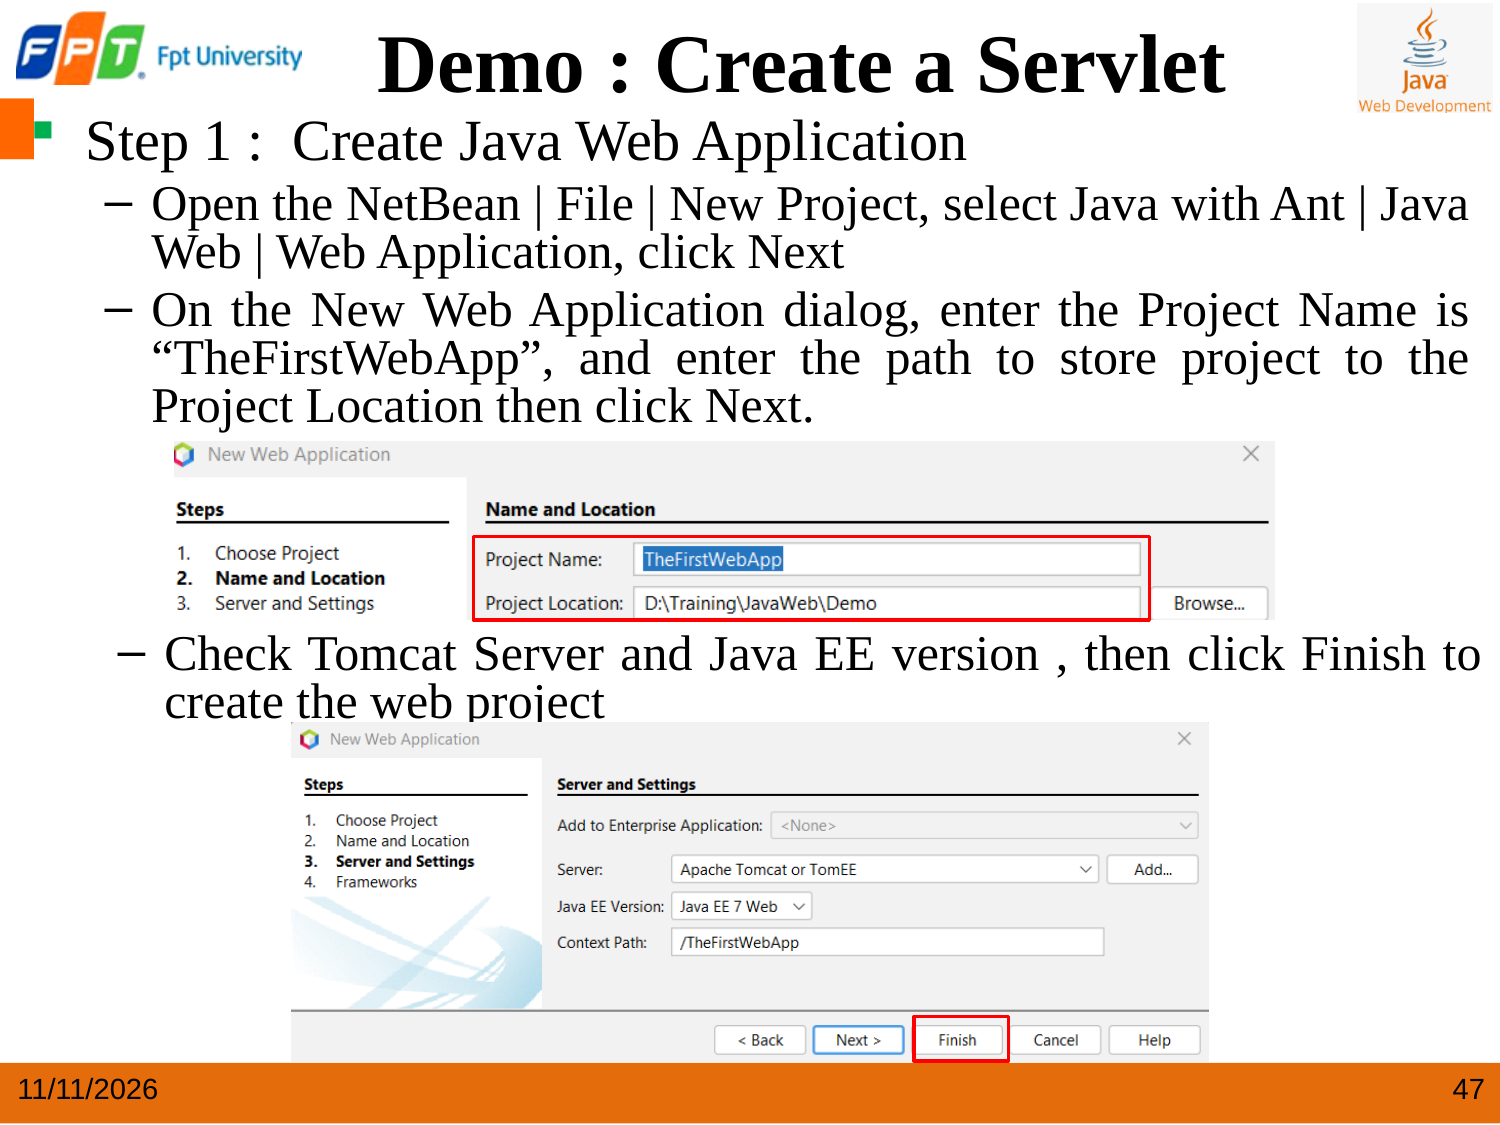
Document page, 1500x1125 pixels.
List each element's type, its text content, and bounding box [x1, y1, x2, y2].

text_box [290, 721, 1209, 1062]
text_box Step 1 : Create Java Web Application Open the NetBean | File | New Project, select Java with Ant | Java Web | Web Application, click Next On the New Web Application dialog, enter the Project Name is “TheFirstWebApp”, and enter the path to store project to the Project Location then click Next. [14, 108, 1486, 473]
slide_number 47 [1050, 1063, 1500, 1124]
picture [1357, 3, 1493, 113]
picture [16, 11, 249, 85]
text_box Check Tomcat Server and Java EE version , then click Finish to create the web project [27, 624, 1499, 726]
text_box Demo : Create a Servlet [249, 0, 1356, 108]
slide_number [2, 1063, 231, 1123]
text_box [174, 441, 1276, 621]
